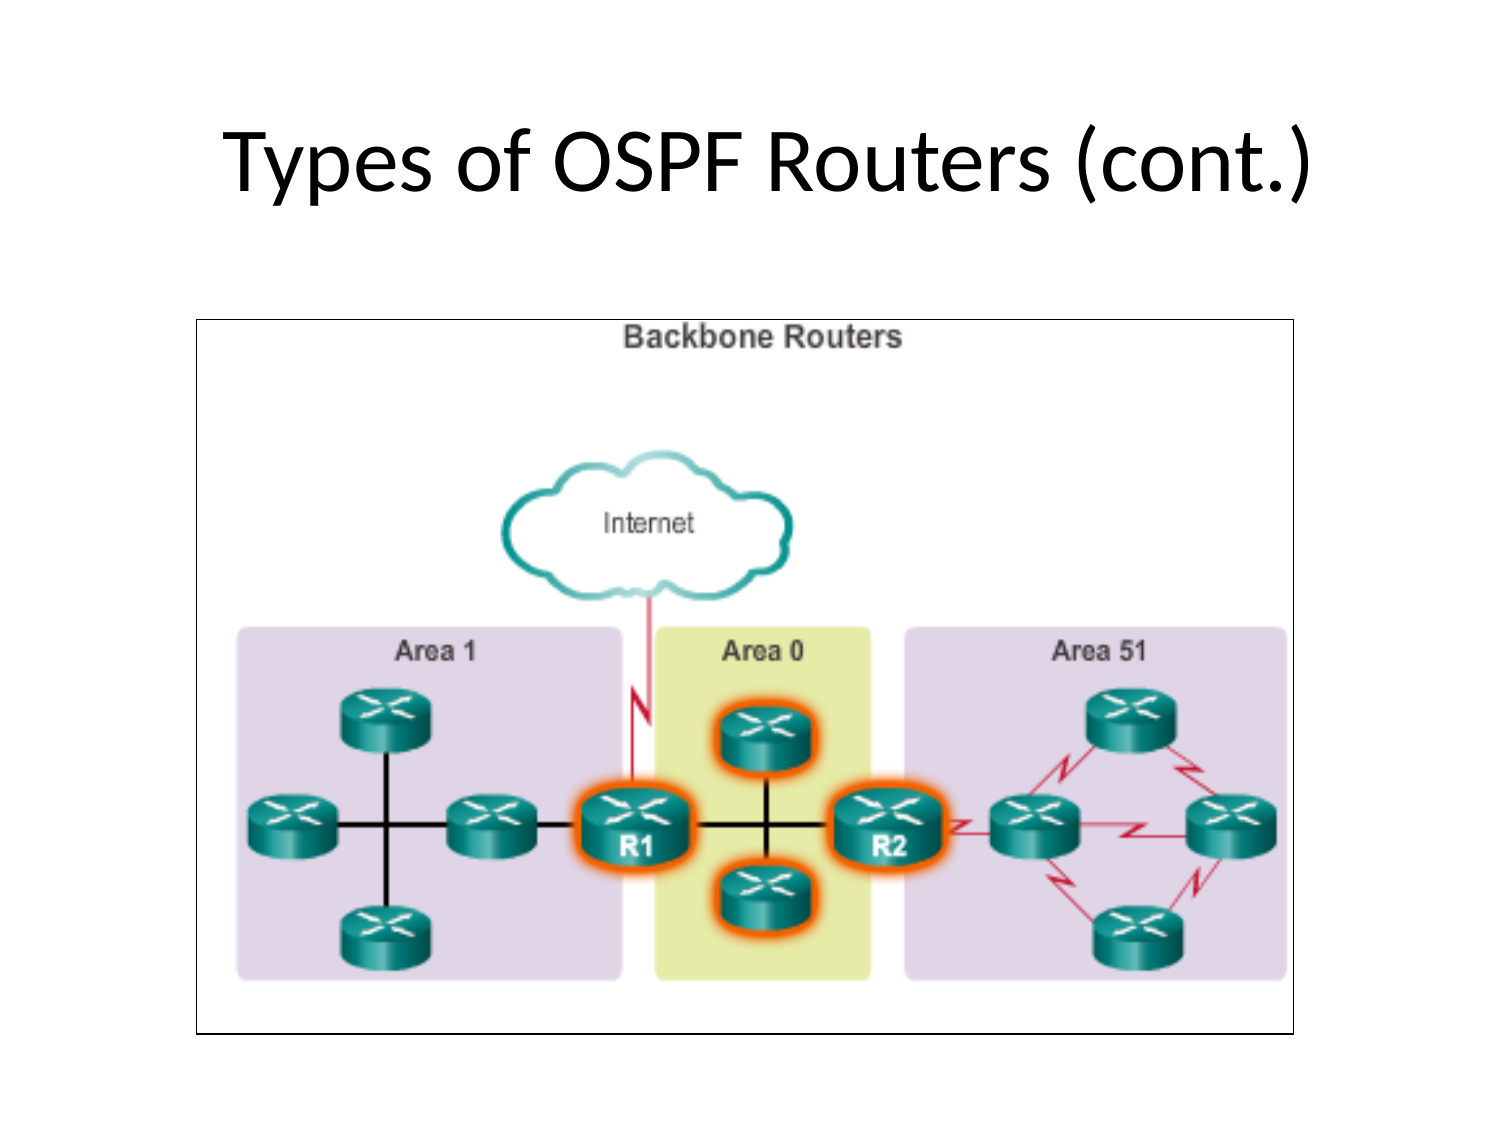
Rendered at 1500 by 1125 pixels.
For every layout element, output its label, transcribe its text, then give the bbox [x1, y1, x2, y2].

picture [196, 319, 1294, 1034]
title Types of OSPF Routers (cont.) [76, 83, 1464, 227]
